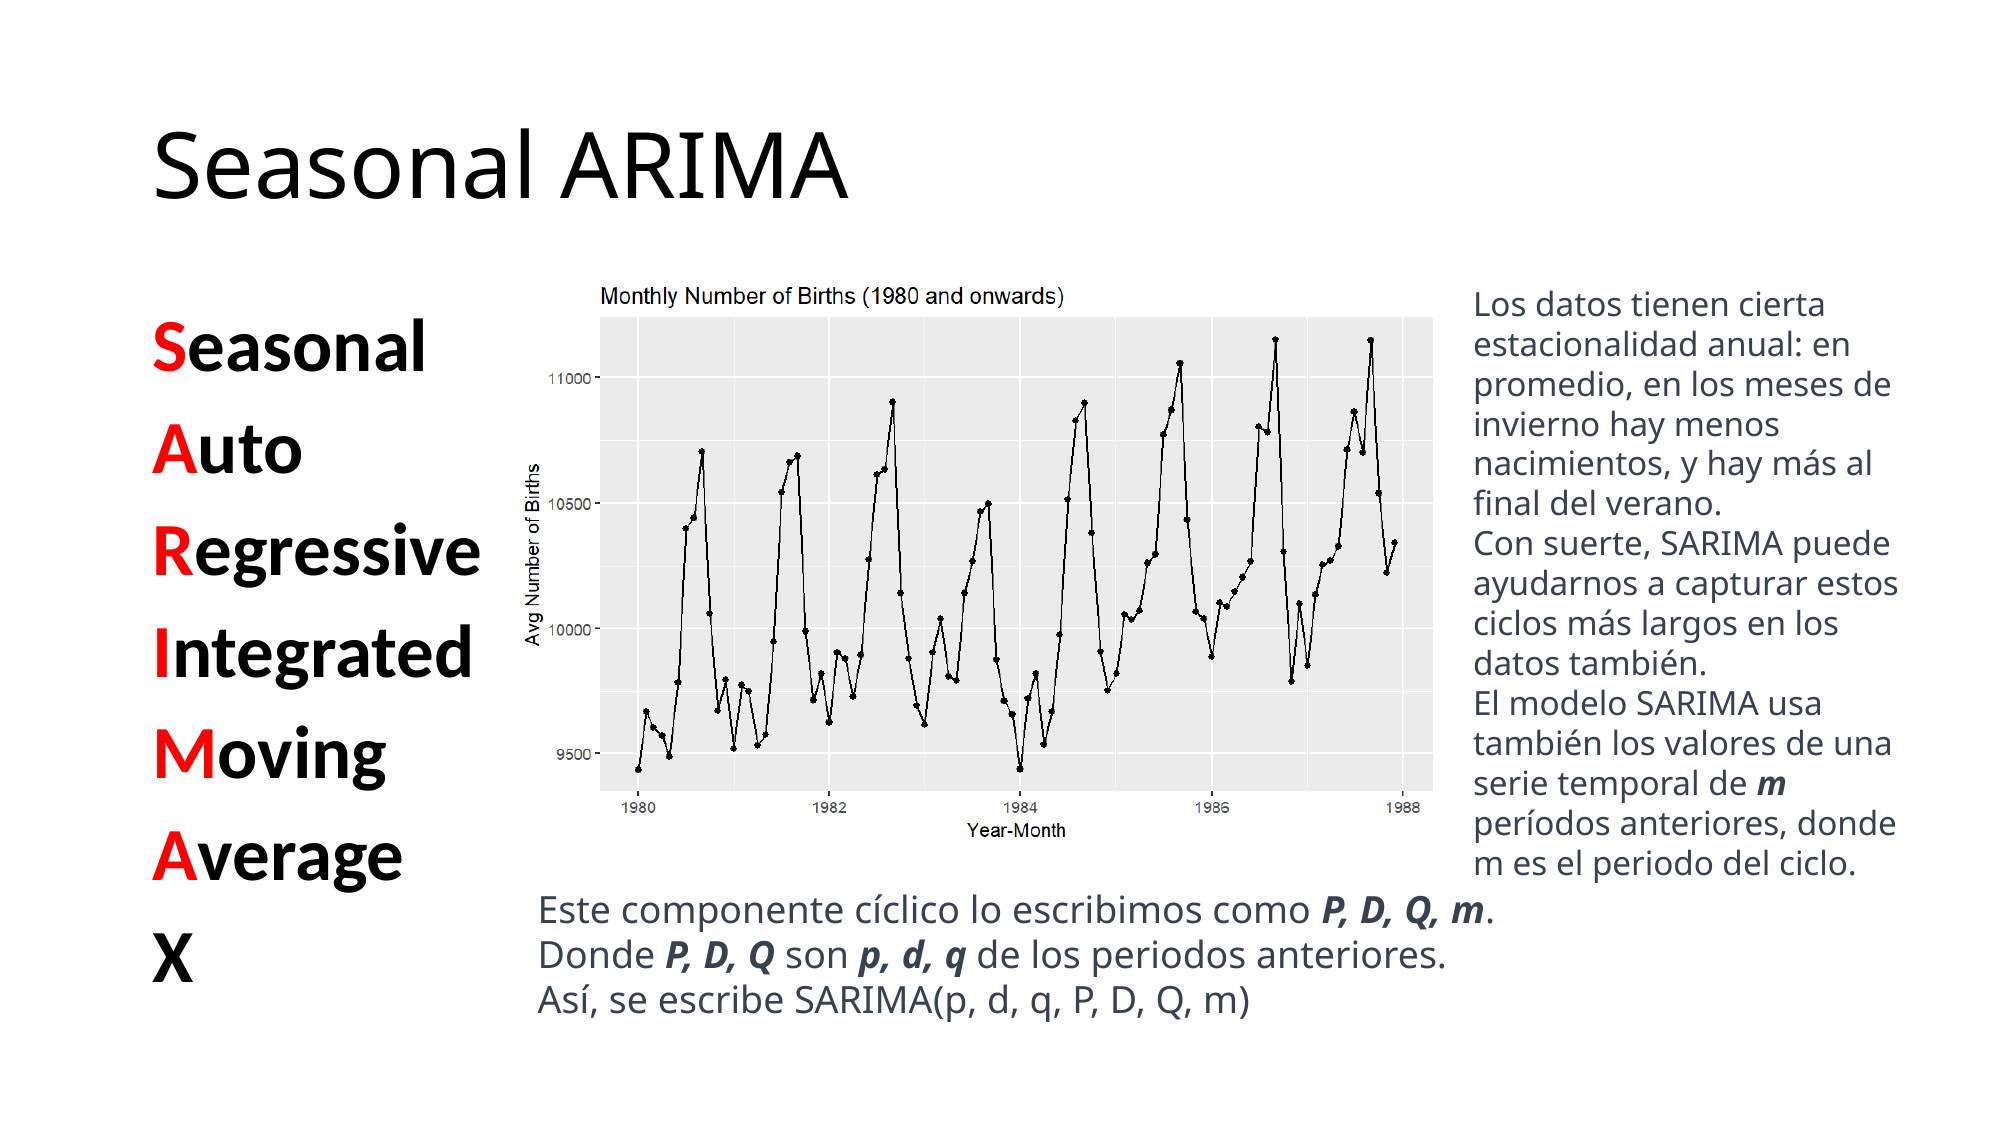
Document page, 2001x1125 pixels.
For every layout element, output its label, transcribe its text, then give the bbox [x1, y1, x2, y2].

text_box Este componente cíclico lo escribimos como P, D, Q, m. Donde P, D, Q son p, d, q de los periodos anteriores. Así, se escribe SARIMA(p, d, q, P, D, Q, m) [522, 878, 1523, 1029]
text_box Los datos tienen cierta estacionalidad anual: en promedio, en los meses de invierno hay menos nacimientos, y hay más al final del verano. Con suerte, SARIMA puede ayudarnos a capturar estos ciclos más largos en los datos también. El modelo SARIMA usa también los valores de una serie temporal de m períodos anteriores, donde m es el periodo del ciclo. [1458, 275, 1934, 890]
list Seasonal Auto Regressive Integrated Moving Average X [137, 299, 523, 1014]
title Seasonal ARIMA [137, 59, 1863, 278]
picture [514, 276, 1442, 849]
